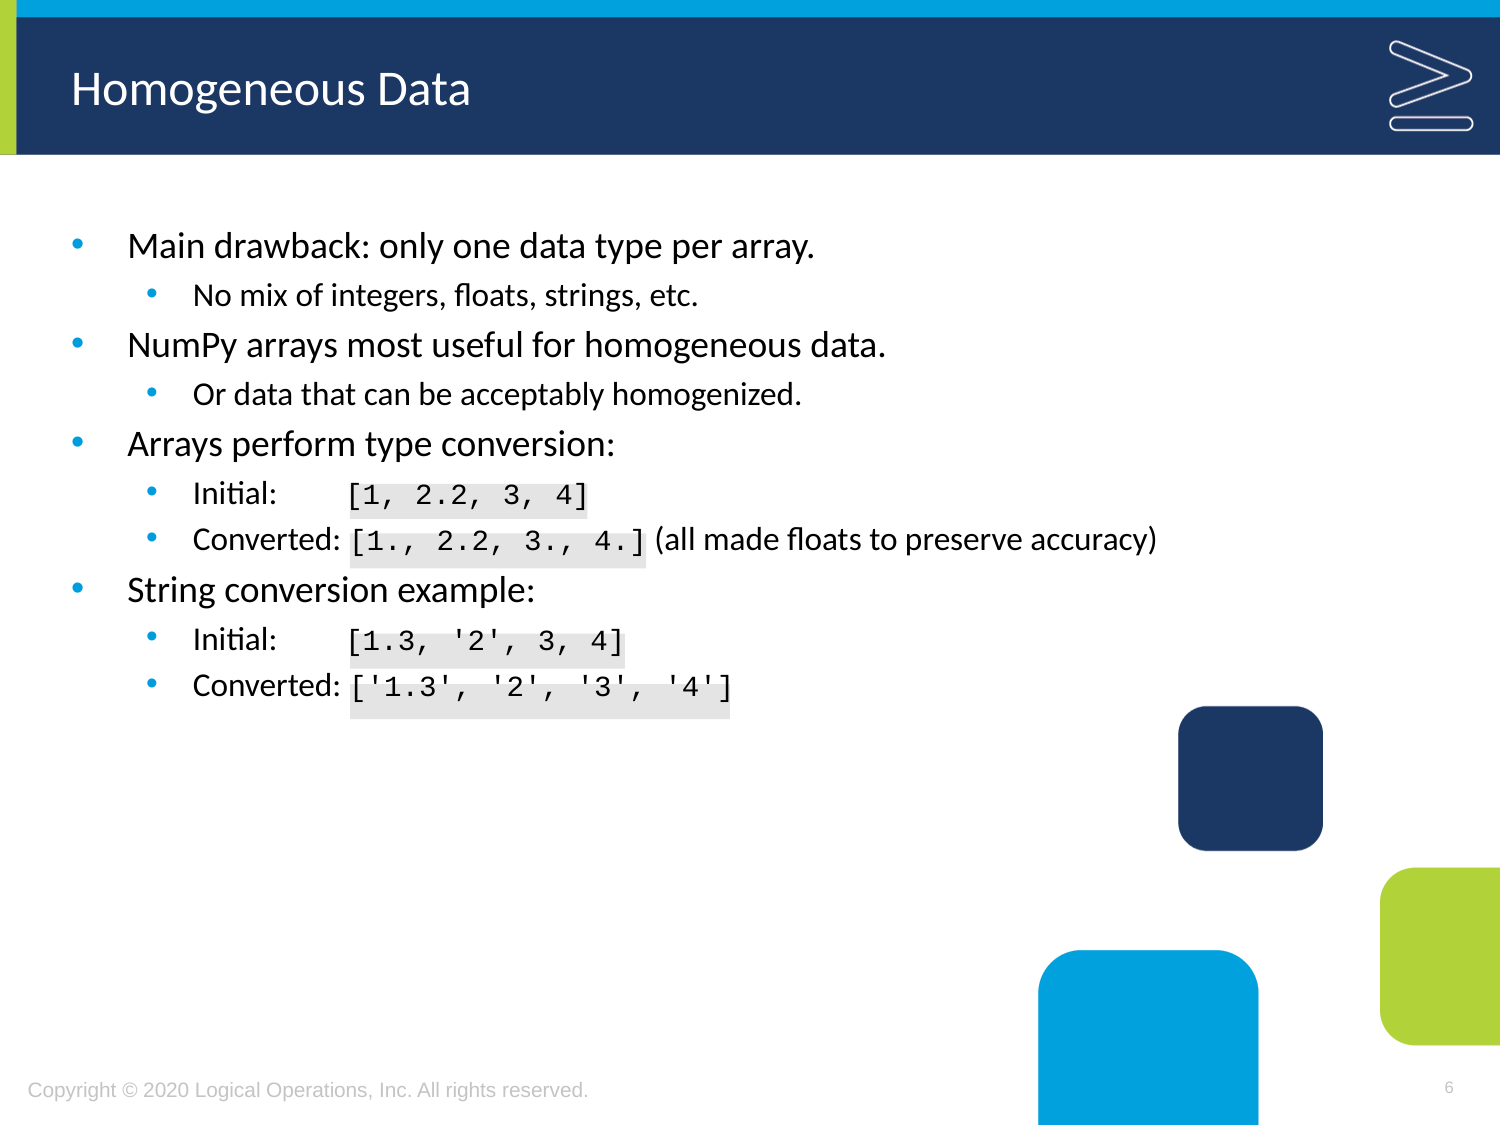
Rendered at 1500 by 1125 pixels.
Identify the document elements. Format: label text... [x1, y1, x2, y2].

picture [1350, 18, 1500, 155]
picture [1025, 699, 1500, 1125]
slide_number 6 [1118, 1057, 1469, 1118]
picture [0, 0, 56, 155]
list Main drawback: only one data type per array. No mix of integers, floats, strings, etc. NumPy arrays most useful for homogeneous data. Or data that can be acceptably homogenized. Arrays perform type conversion: Initial: [1, 2.2, 3, 4] Converted: [1., 2.2, 3., 4.] (all made floats to preserve accuracy) String conversion example: Initial: [1.3, '2', 3, 4] Converted: ['1.3', '2', '3', '4'] [56, 213, 1444, 949]
title Homogeneous Data [56, 16, 1350, 155]
